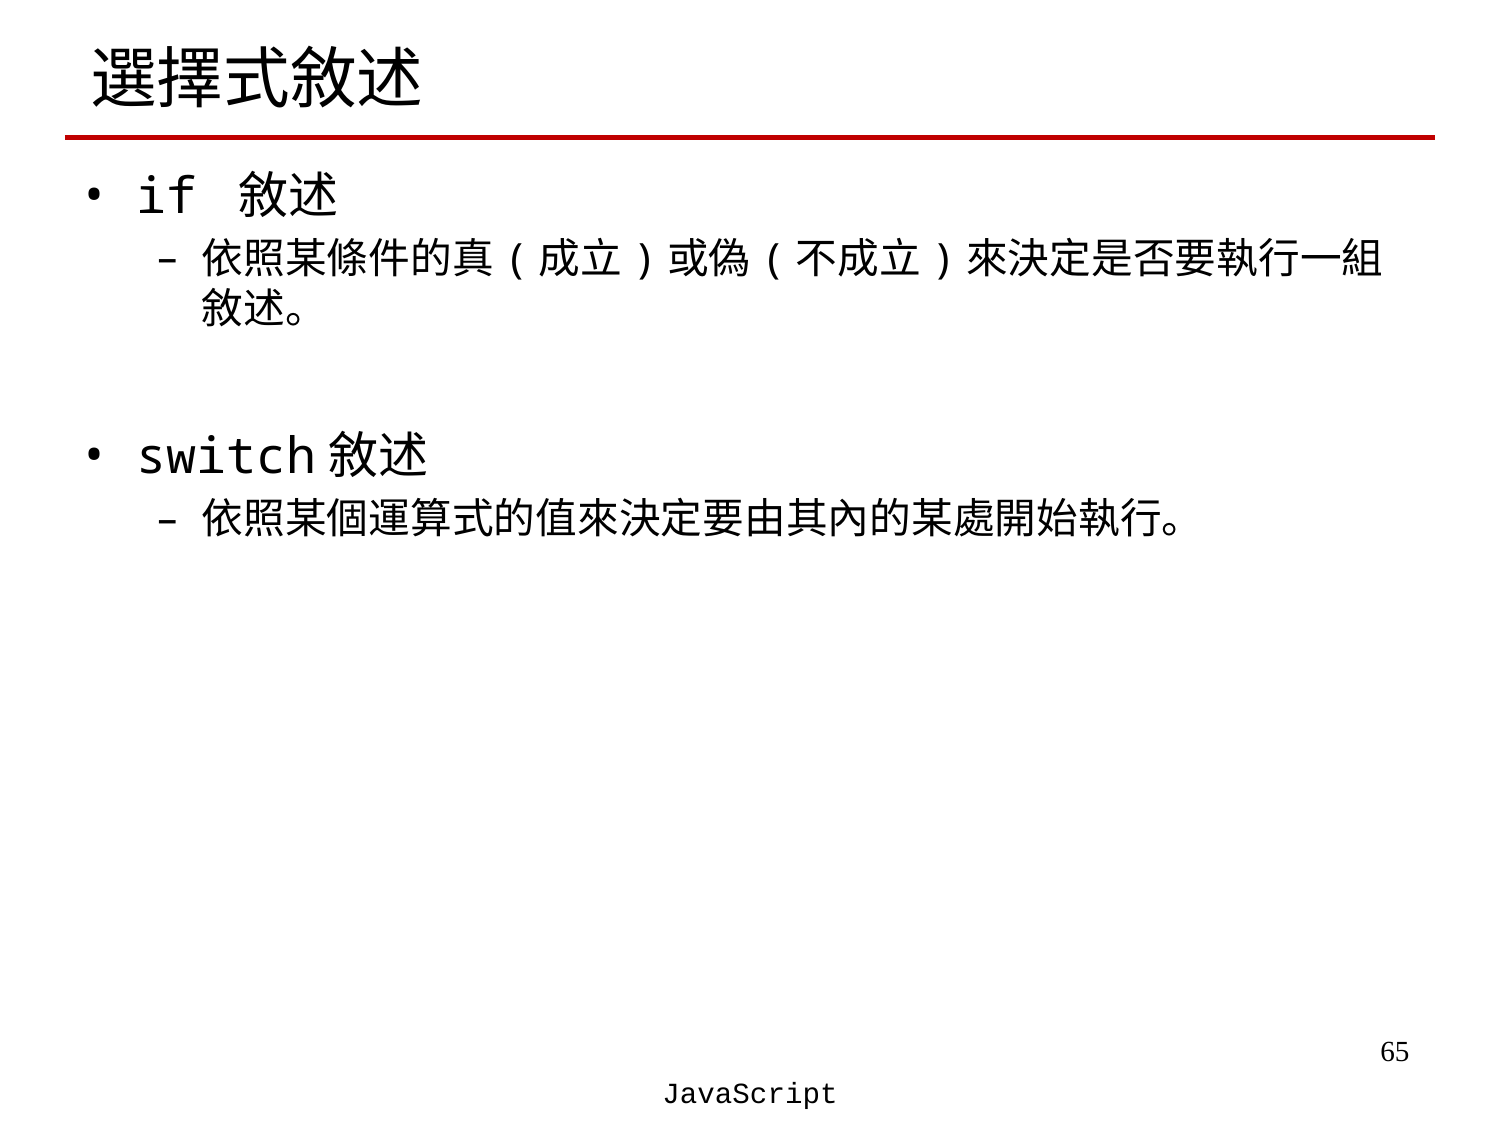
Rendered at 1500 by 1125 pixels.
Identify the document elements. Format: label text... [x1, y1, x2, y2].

title 選擇式敘述 [75, 19, 1425, 133]
text_box if 敘述 依照某條件的真(成立)或偽(不成立)來決定是否要執行一組敘述。 switch敘述 依照某個運算式的值來決定要由其內的某處開始執行。 [64, 155, 1436, 1006]
text_box ‹#› [1074, 1024, 1425, 1103]
text_box JavaScript [512, 1066, 988, 1125]
